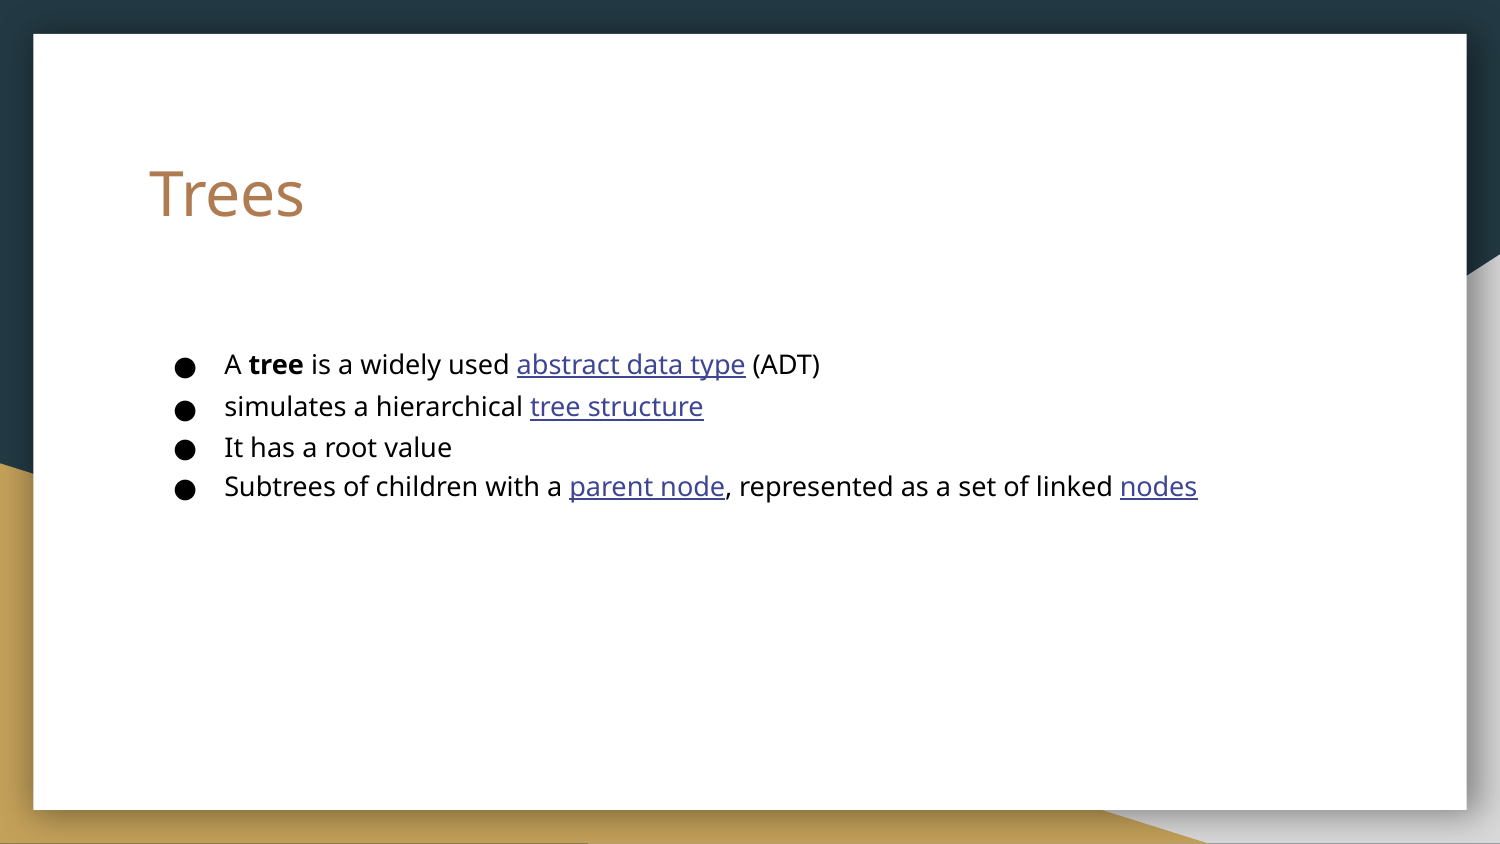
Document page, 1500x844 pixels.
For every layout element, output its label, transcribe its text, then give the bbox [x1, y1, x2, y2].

title Trees [134, 138, 1366, 296]
list A tree is a widely used abstract data type (ADT) simulates a hierarchical tree structure It has a root value Subtrees of children with a parent node, represented as a set of linked nodes [134, 326, 1366, 729]
